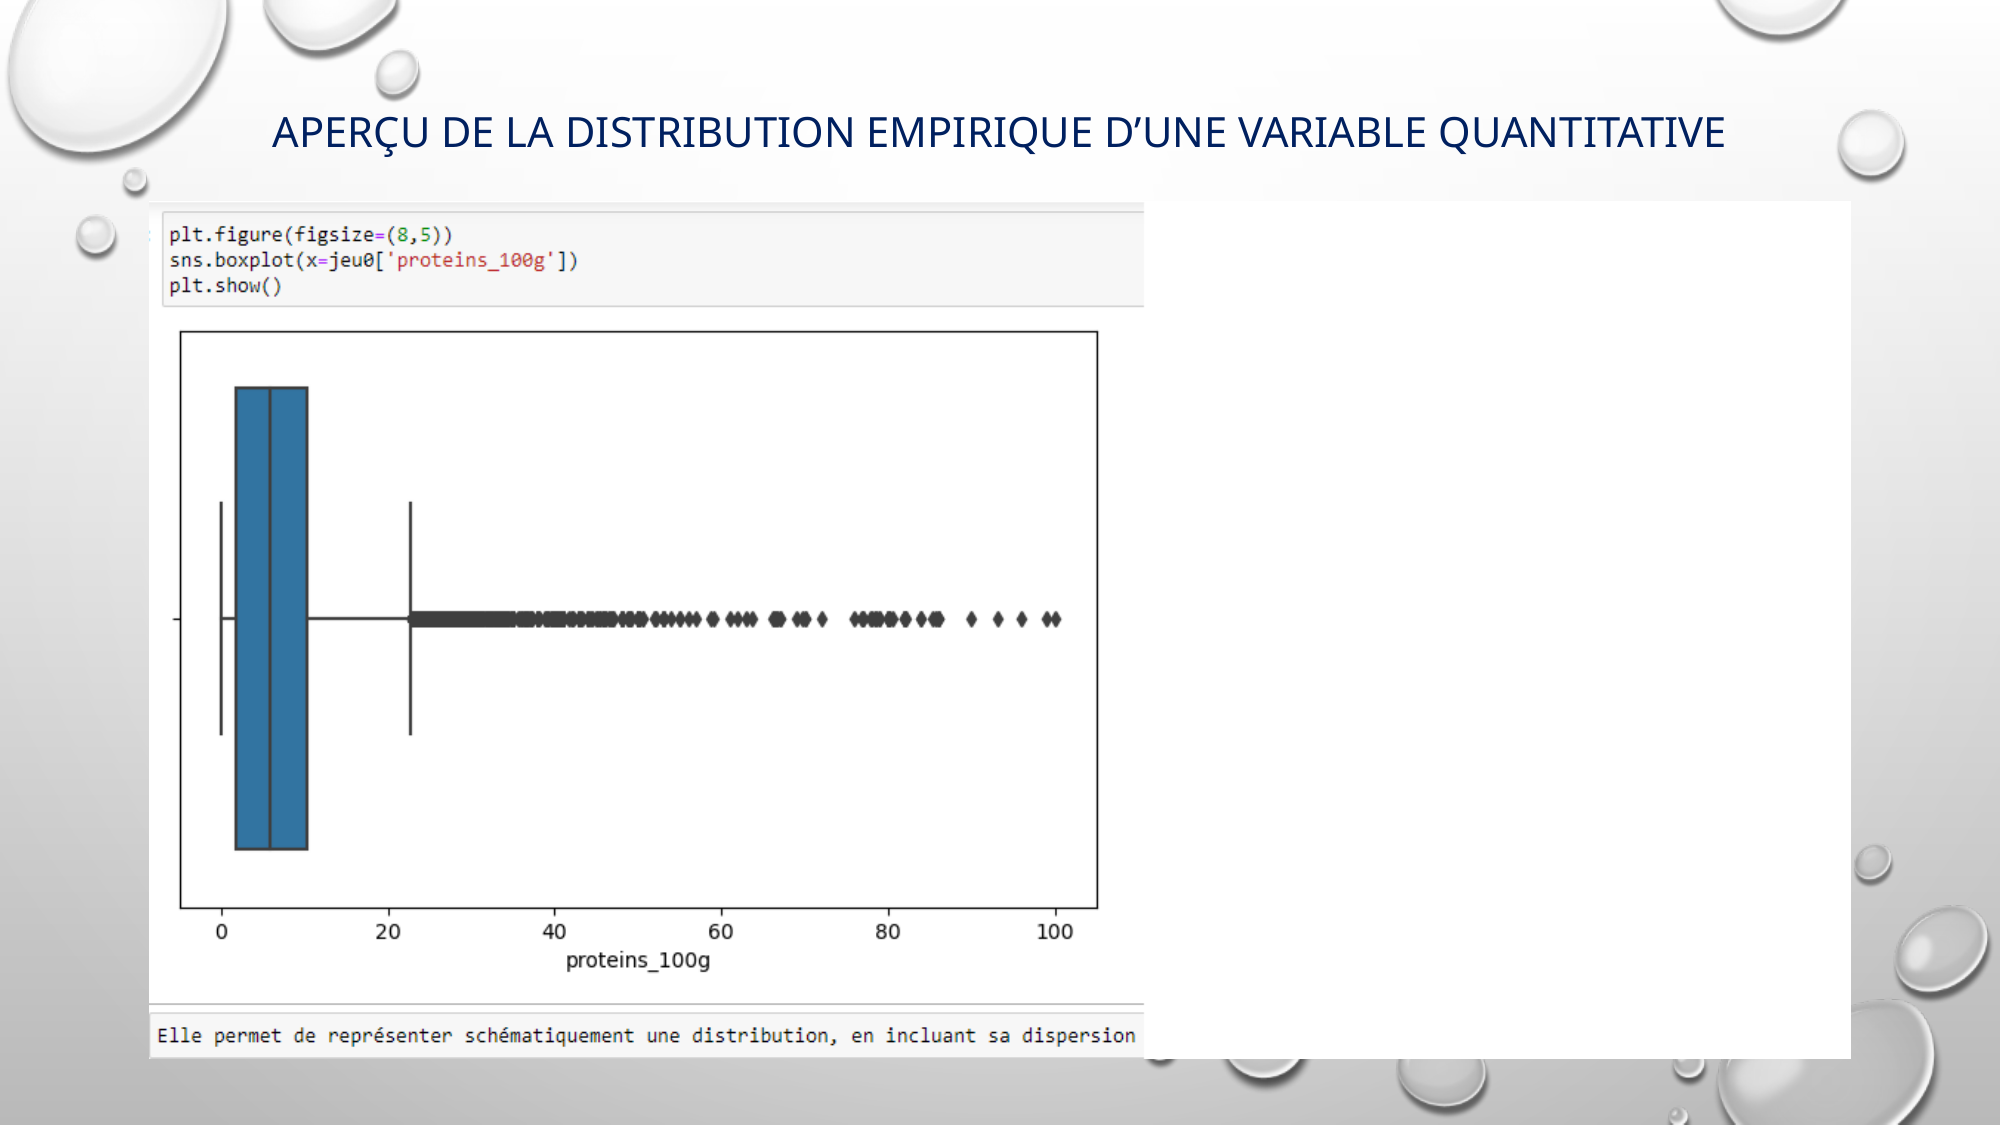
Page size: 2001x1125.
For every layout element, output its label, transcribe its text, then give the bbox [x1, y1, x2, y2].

title Aperçu de la distribution Empirique D’une variable quantitative [149, 66, 1851, 201]
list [149, 201, 1851, 1059]
picture [0, 0, 2000, 1125]
